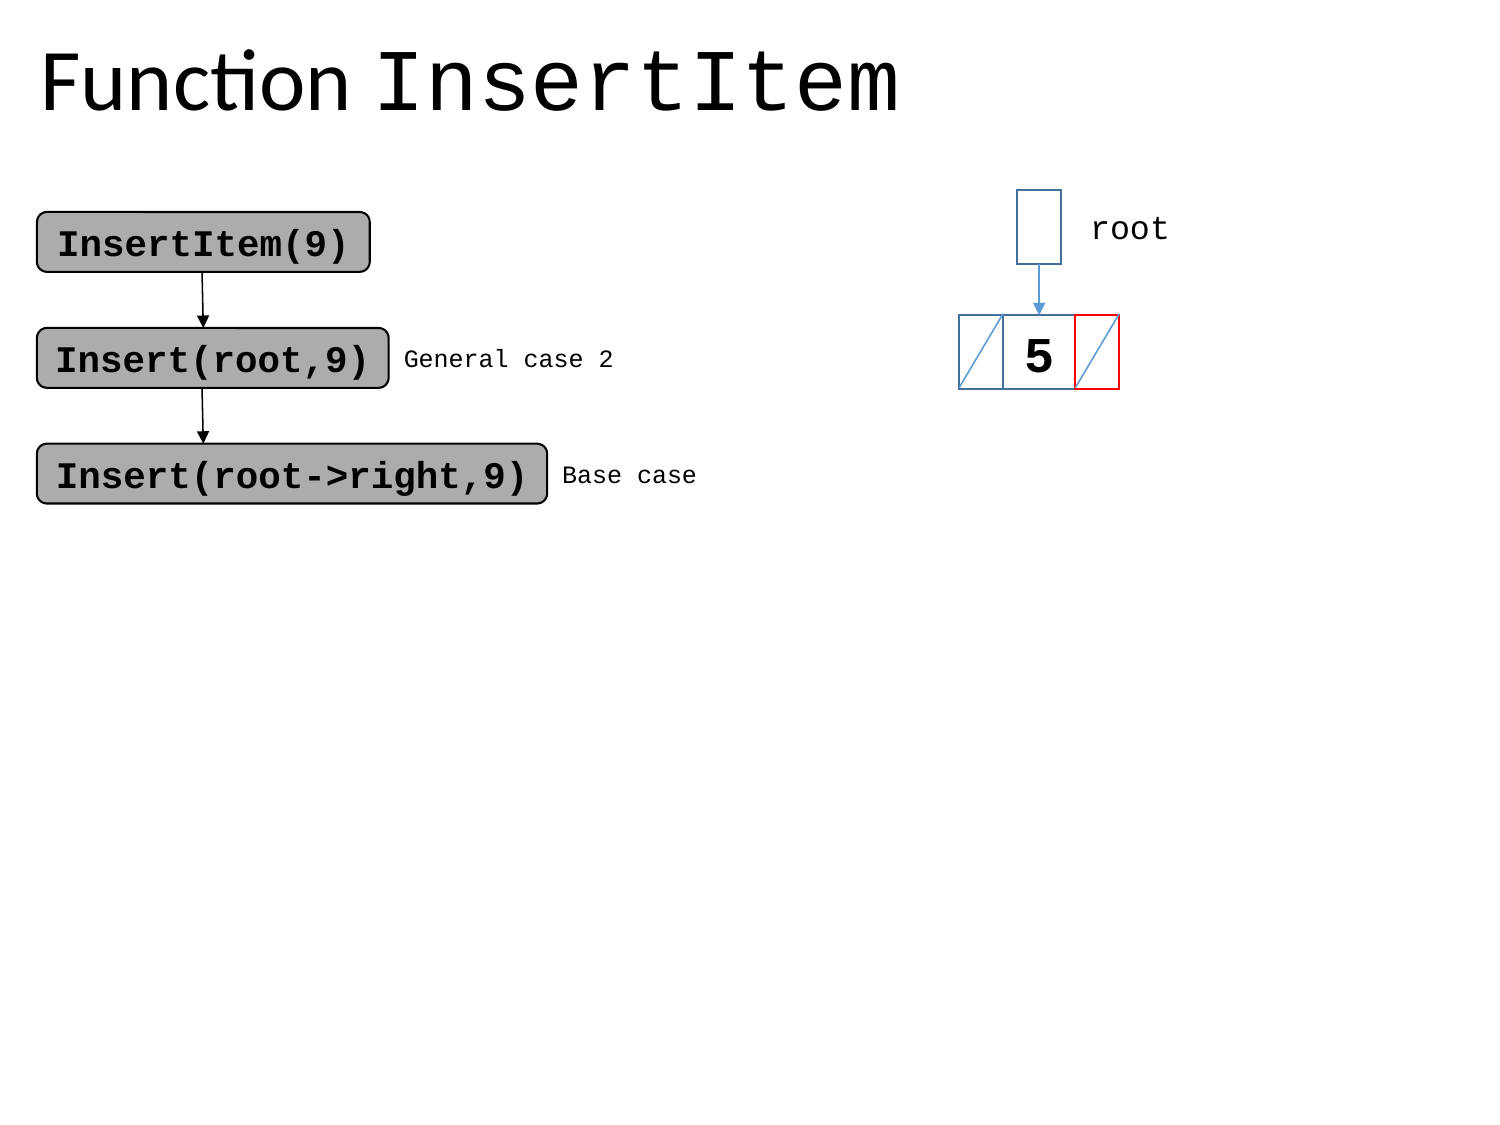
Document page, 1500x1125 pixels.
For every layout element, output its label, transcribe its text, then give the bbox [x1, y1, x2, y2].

text_box InsertItem(9) [36, 211, 370, 272]
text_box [1075, 313, 1120, 388]
text_box Insert(root,9) [36, 327, 389, 388]
text_box Base case [547, 450, 811, 496]
text_box Insert(root->right,9) [36, 443, 547, 504]
text_box General case 2 [388, 335, 652, 381]
text_box root [1075, 198, 1194, 254]
text_box 5 [1005, 315, 1072, 390]
text_box [1017, 189, 1062, 264]
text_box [958, 313, 1004, 388]
title Function InsertItem [25, 26, 1469, 138]
